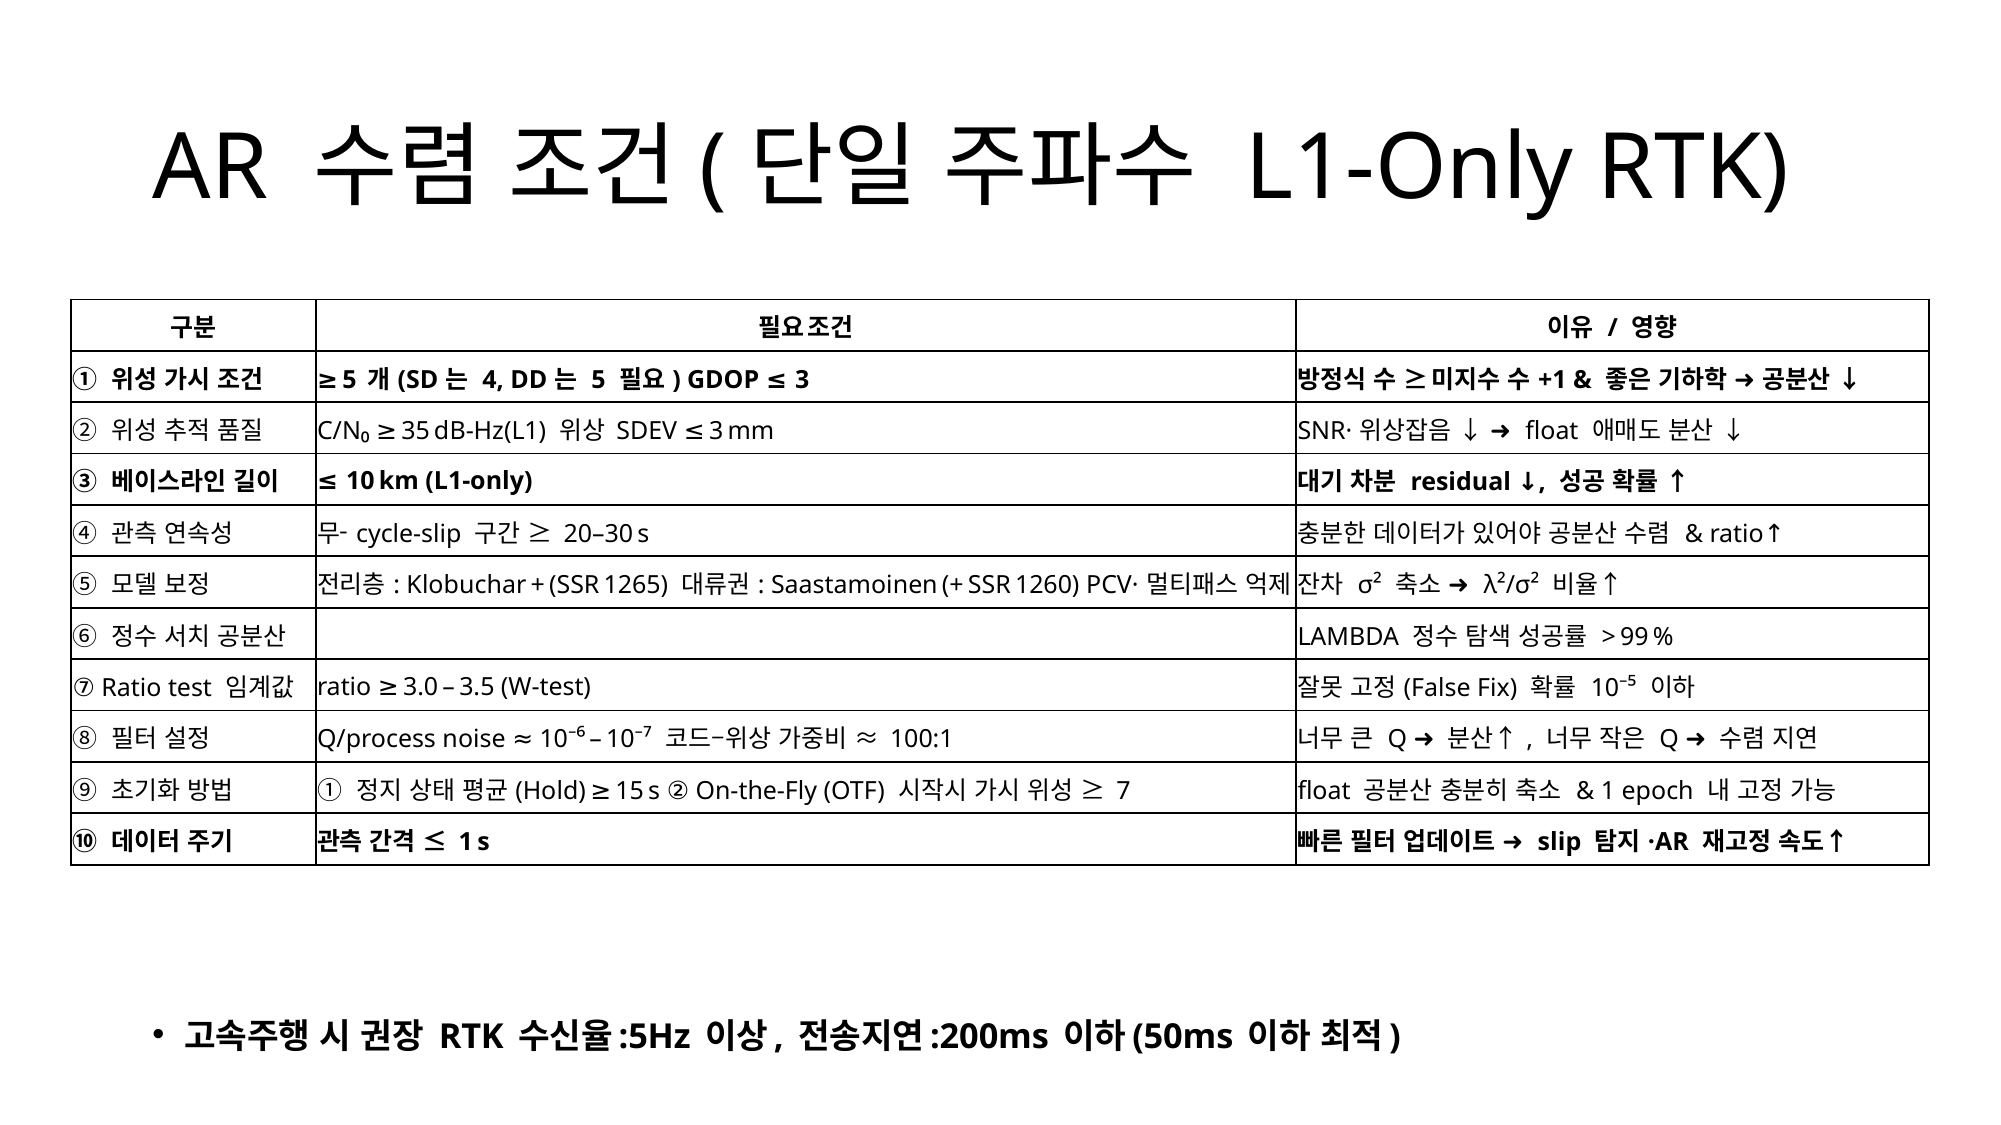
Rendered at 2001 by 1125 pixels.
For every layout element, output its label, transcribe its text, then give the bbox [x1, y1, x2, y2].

title AR 수렴 조건(단일 주파수 L1-Only RTK) [137, 59, 1863, 278]
list 고속주행 시 권장 RTK 수신율:5Hz 이상, 전송지연:200ms 이하(50ms 이하 최적) [137, 299, 1863, 1079]
